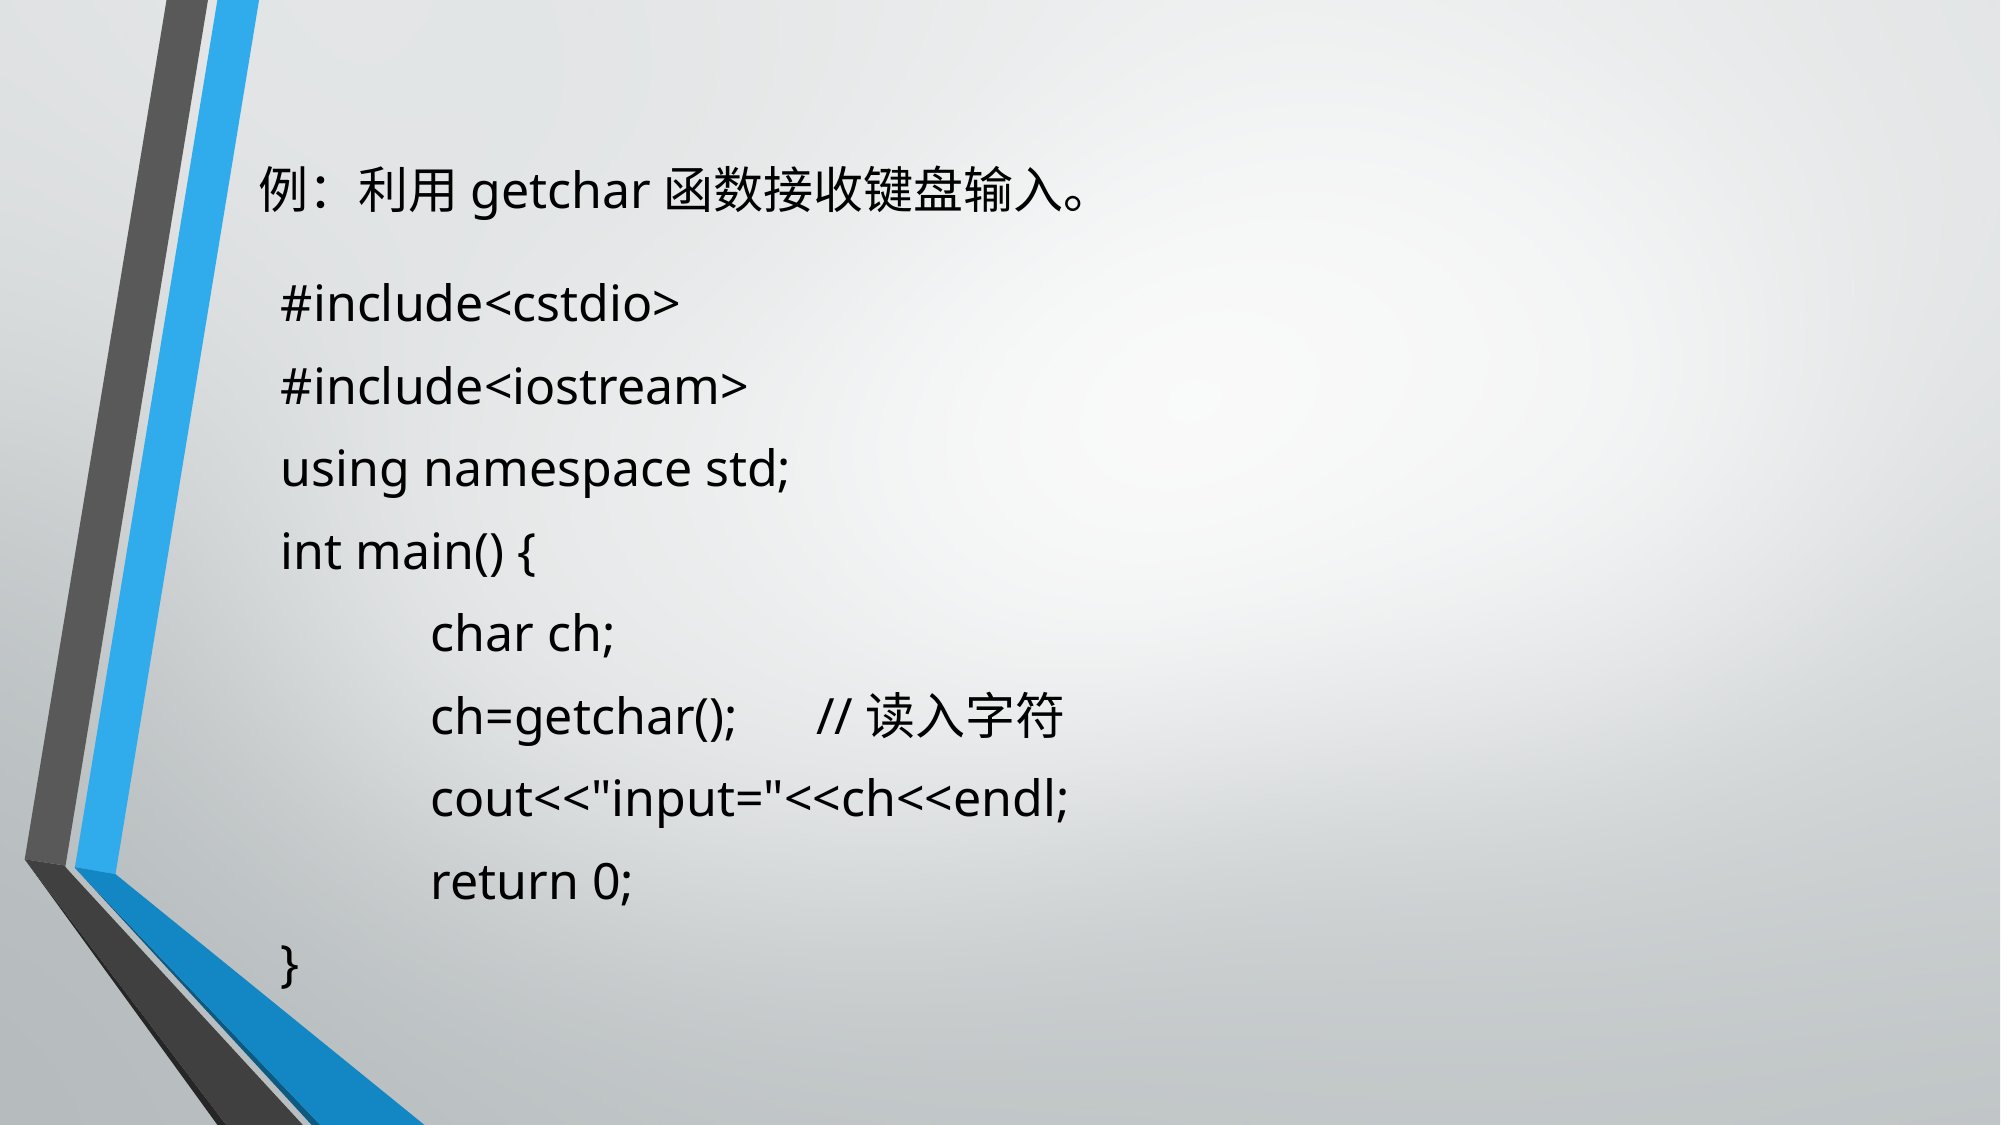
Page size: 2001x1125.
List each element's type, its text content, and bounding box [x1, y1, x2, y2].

list #include<cstdio> #include<iostream> using namespace std; int main() { char ch; ch=getchar(); //读入字符 cout<<"input="<<ch<<endl; return 0; } [265, 264, 1433, 1091]
title 例：利用getchar函数接收键盘输入。 [243, 112, 1887, 265]
